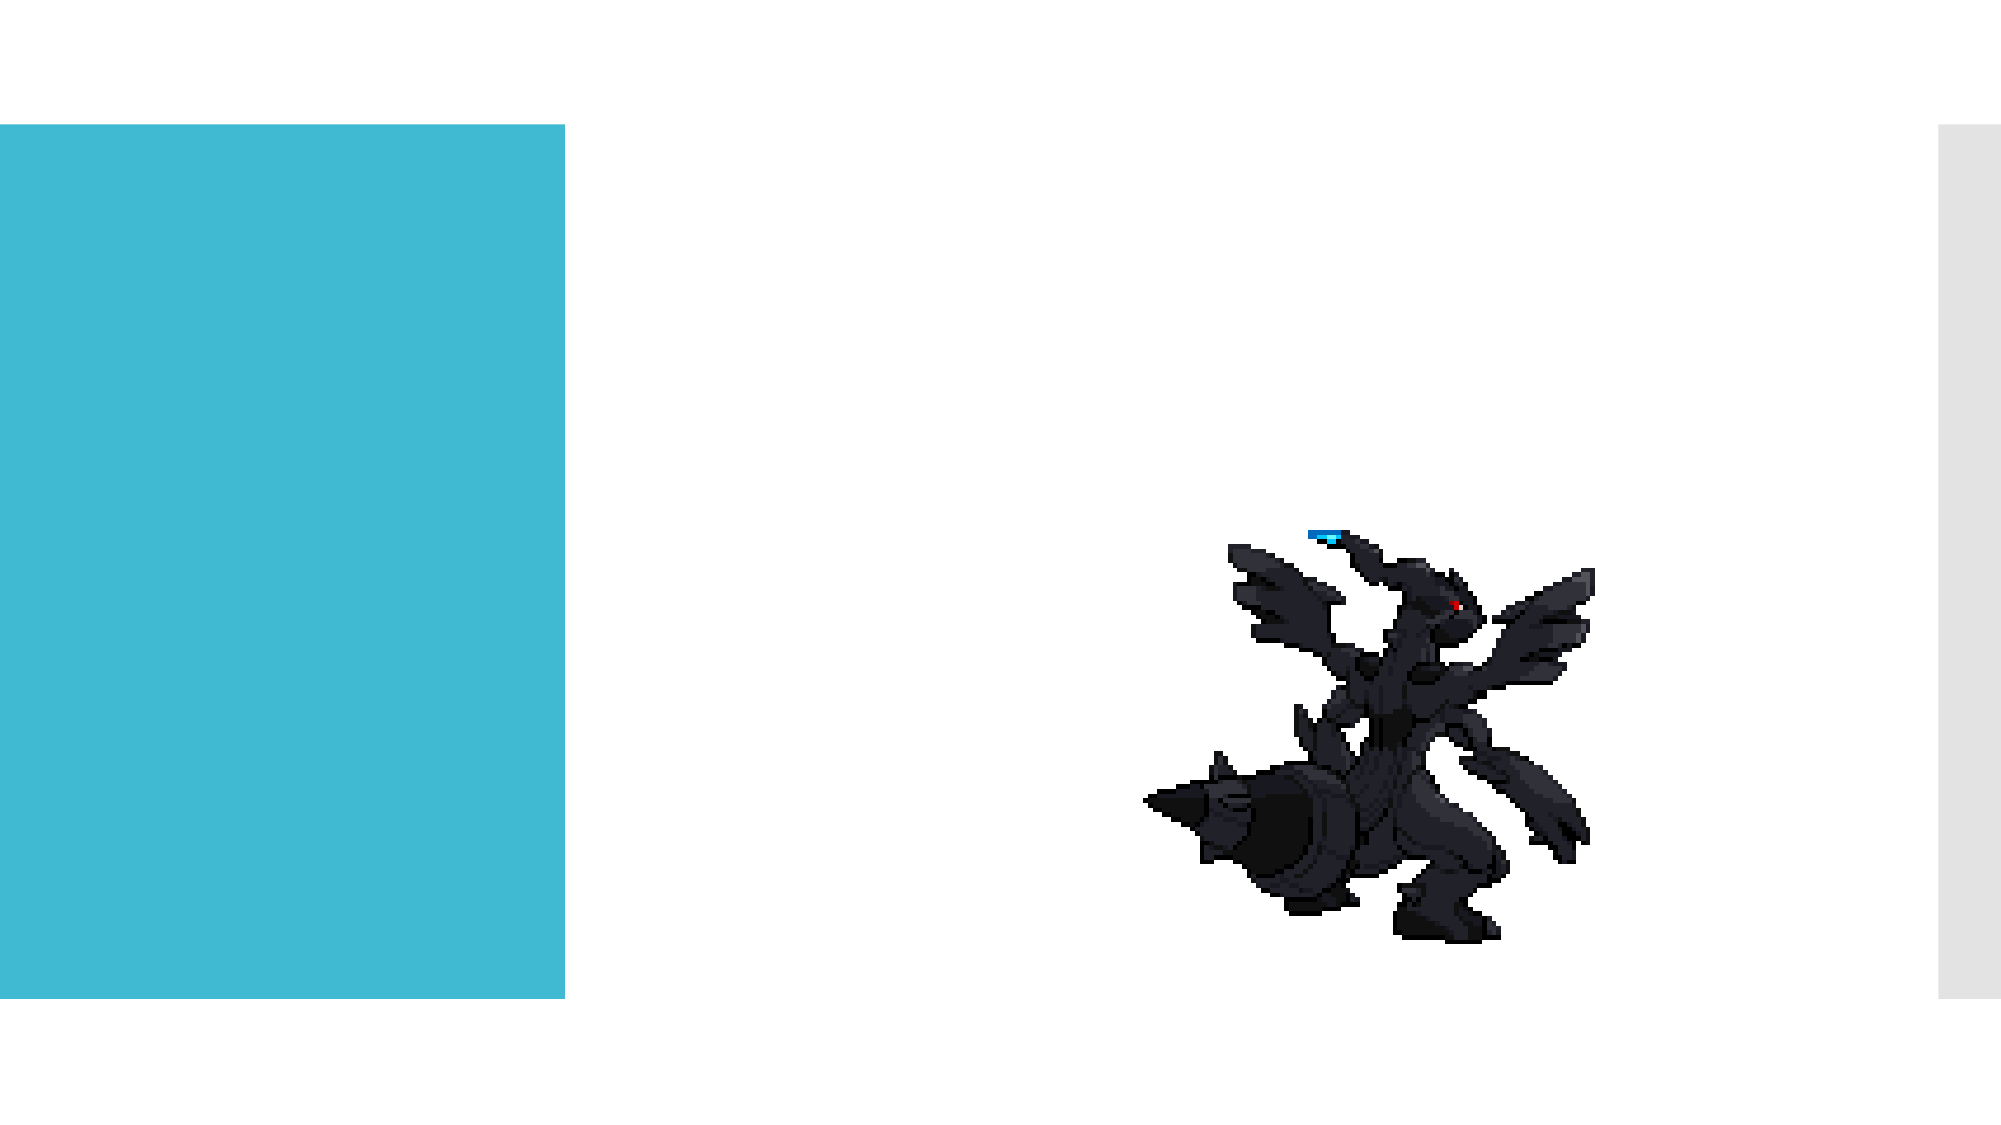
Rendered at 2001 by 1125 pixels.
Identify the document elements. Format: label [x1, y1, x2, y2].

list [1073, 455, 1704, 959]
